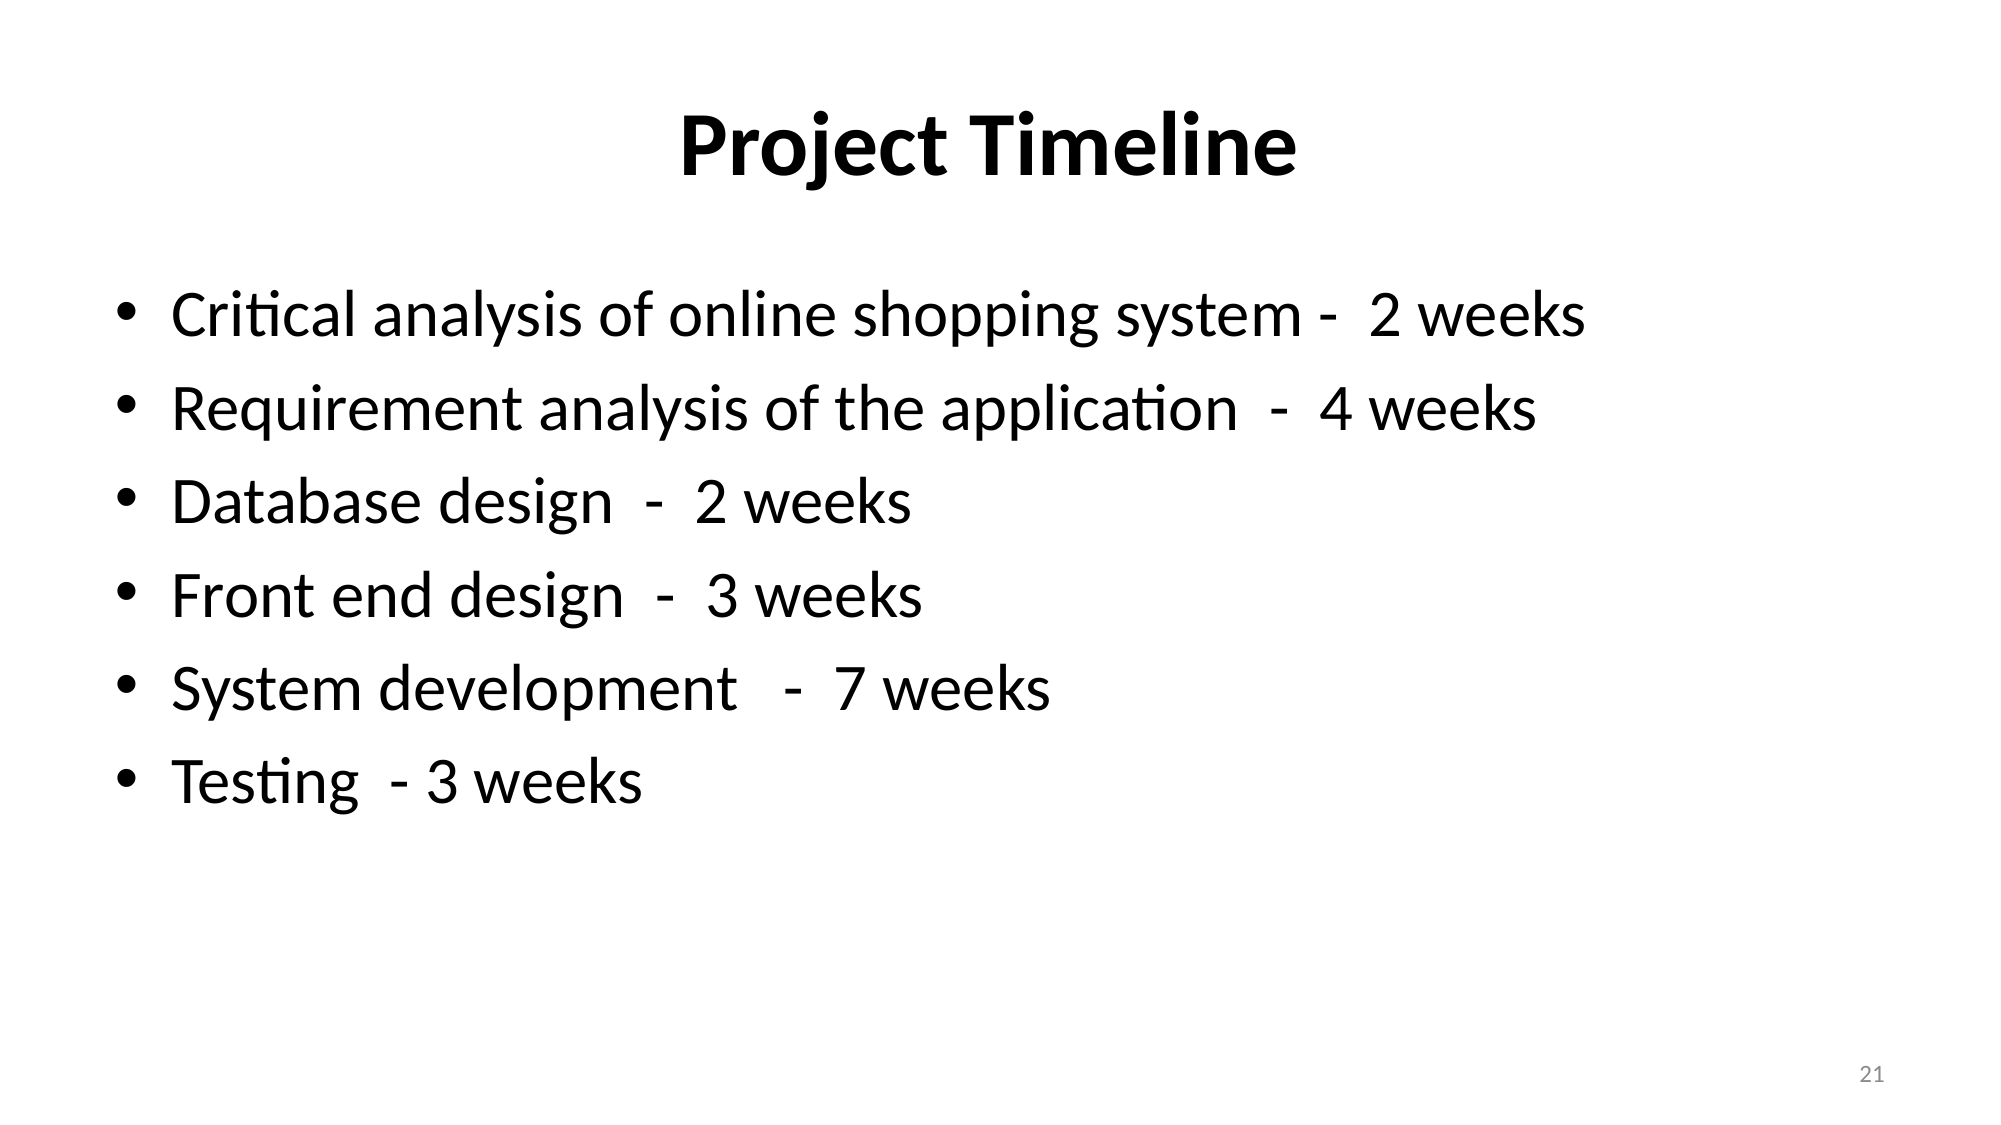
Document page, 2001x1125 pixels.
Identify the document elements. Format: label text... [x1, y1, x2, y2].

title Project Timeline [99, 45, 1900, 233]
slide_number 21 [1433, 1042, 1900, 1103]
list Critical analysis of online shopping system - 2 weeks Requirement analysis of the application - 4 weeks Database design - 2 weeks Front end design - 3 weeks System development - 7 weeks Testing - 3 weeks [99, 262, 1900, 1005]
